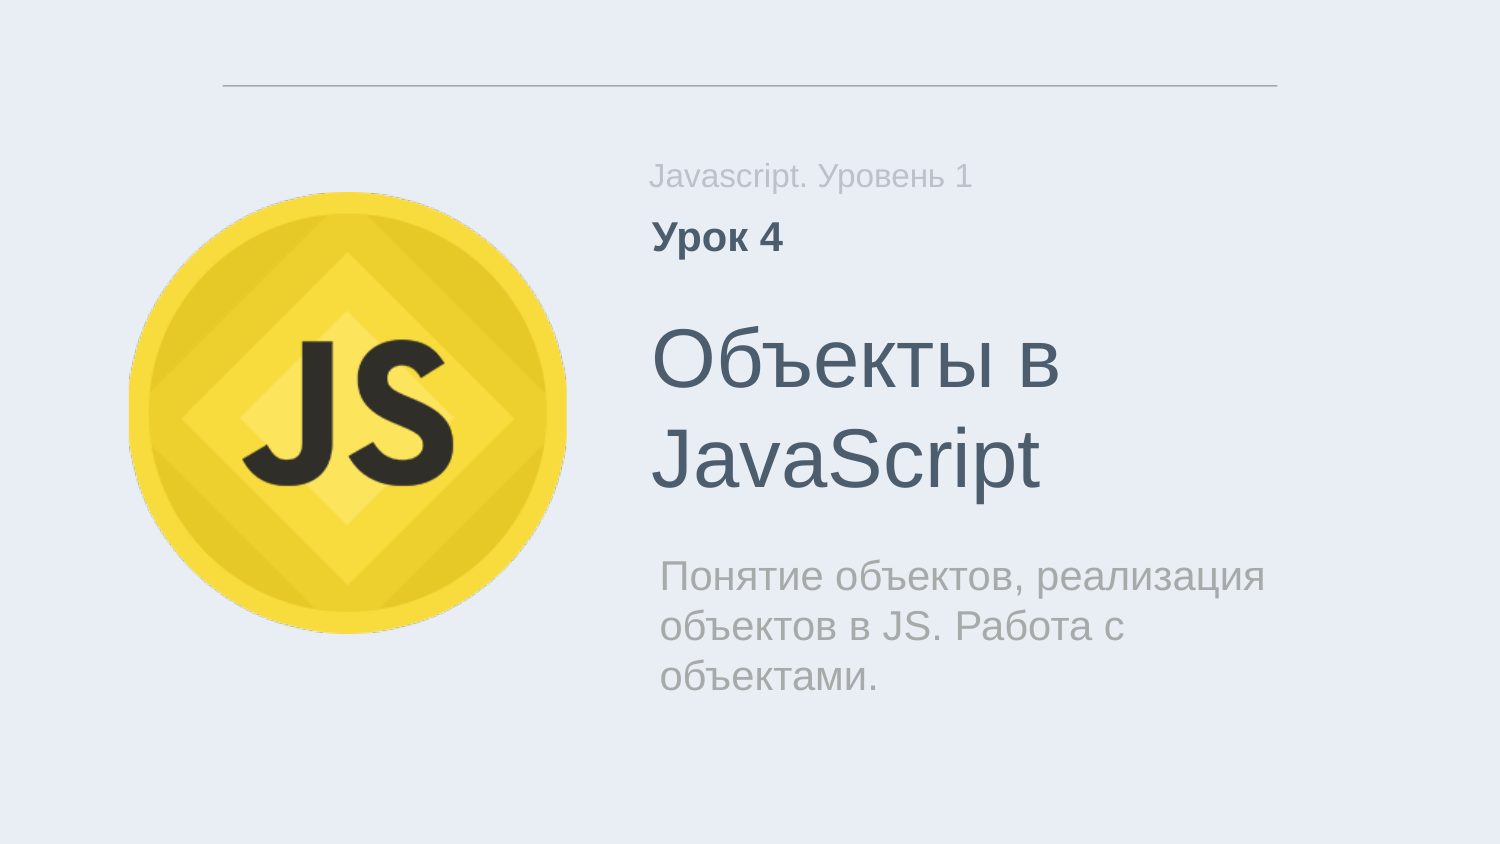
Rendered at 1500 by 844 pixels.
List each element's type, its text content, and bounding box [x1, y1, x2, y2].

list Урок 4 [647, 201, 1184, 265]
text_box Понятие объектов, реализация объектов в JS. Работа с объектами. [644, 533, 1365, 689]
title Javascript. Уровень 1 [644, 149, 1225, 197]
picture [128, 192, 567, 634]
text_box Объекты в JavaScript [647, 299, 1365, 533]
